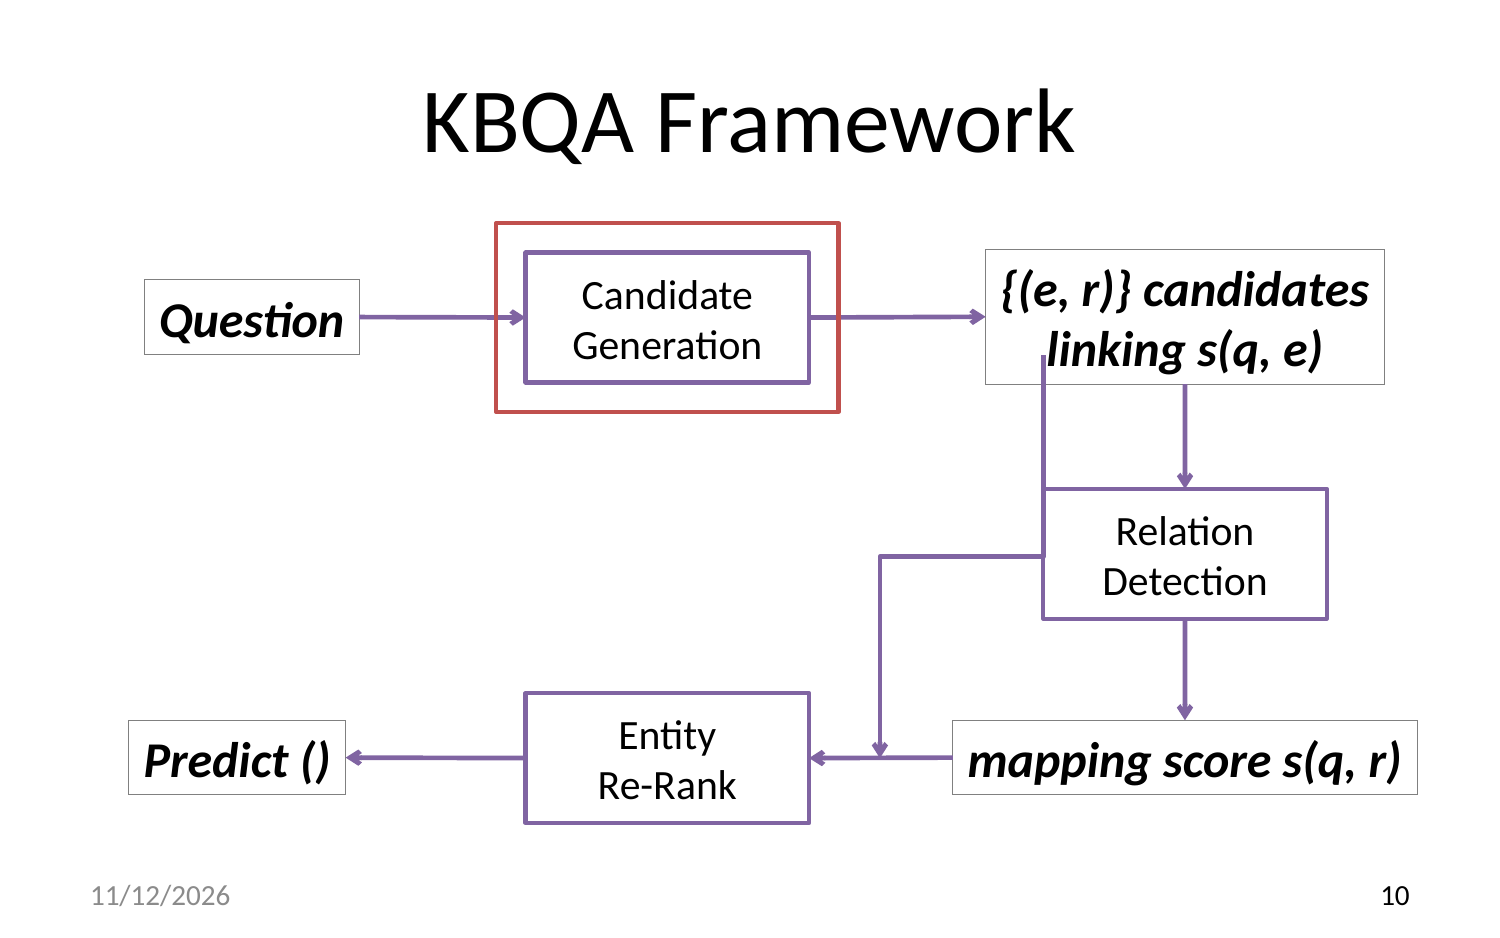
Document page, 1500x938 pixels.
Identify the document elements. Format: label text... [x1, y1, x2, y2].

text_box Relation Detection [1168, 487, 1329, 621]
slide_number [75, 868, 425, 919]
text_box Question [144, 279, 360, 355]
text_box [759, 474, 1164, 639]
text_box Entity Re-Rank [523, 691, 811, 825]
text_box {(e, r)} candidates linking s(q, e) [985, 249, 1385, 385]
text_box mapping score s(q, r) [952, 720, 1418, 795]
slide_number 10 [1074, 868, 1425, 919]
title KBQA Framework [75, 37, 1425, 194]
text_box [494, 221, 841, 414]
